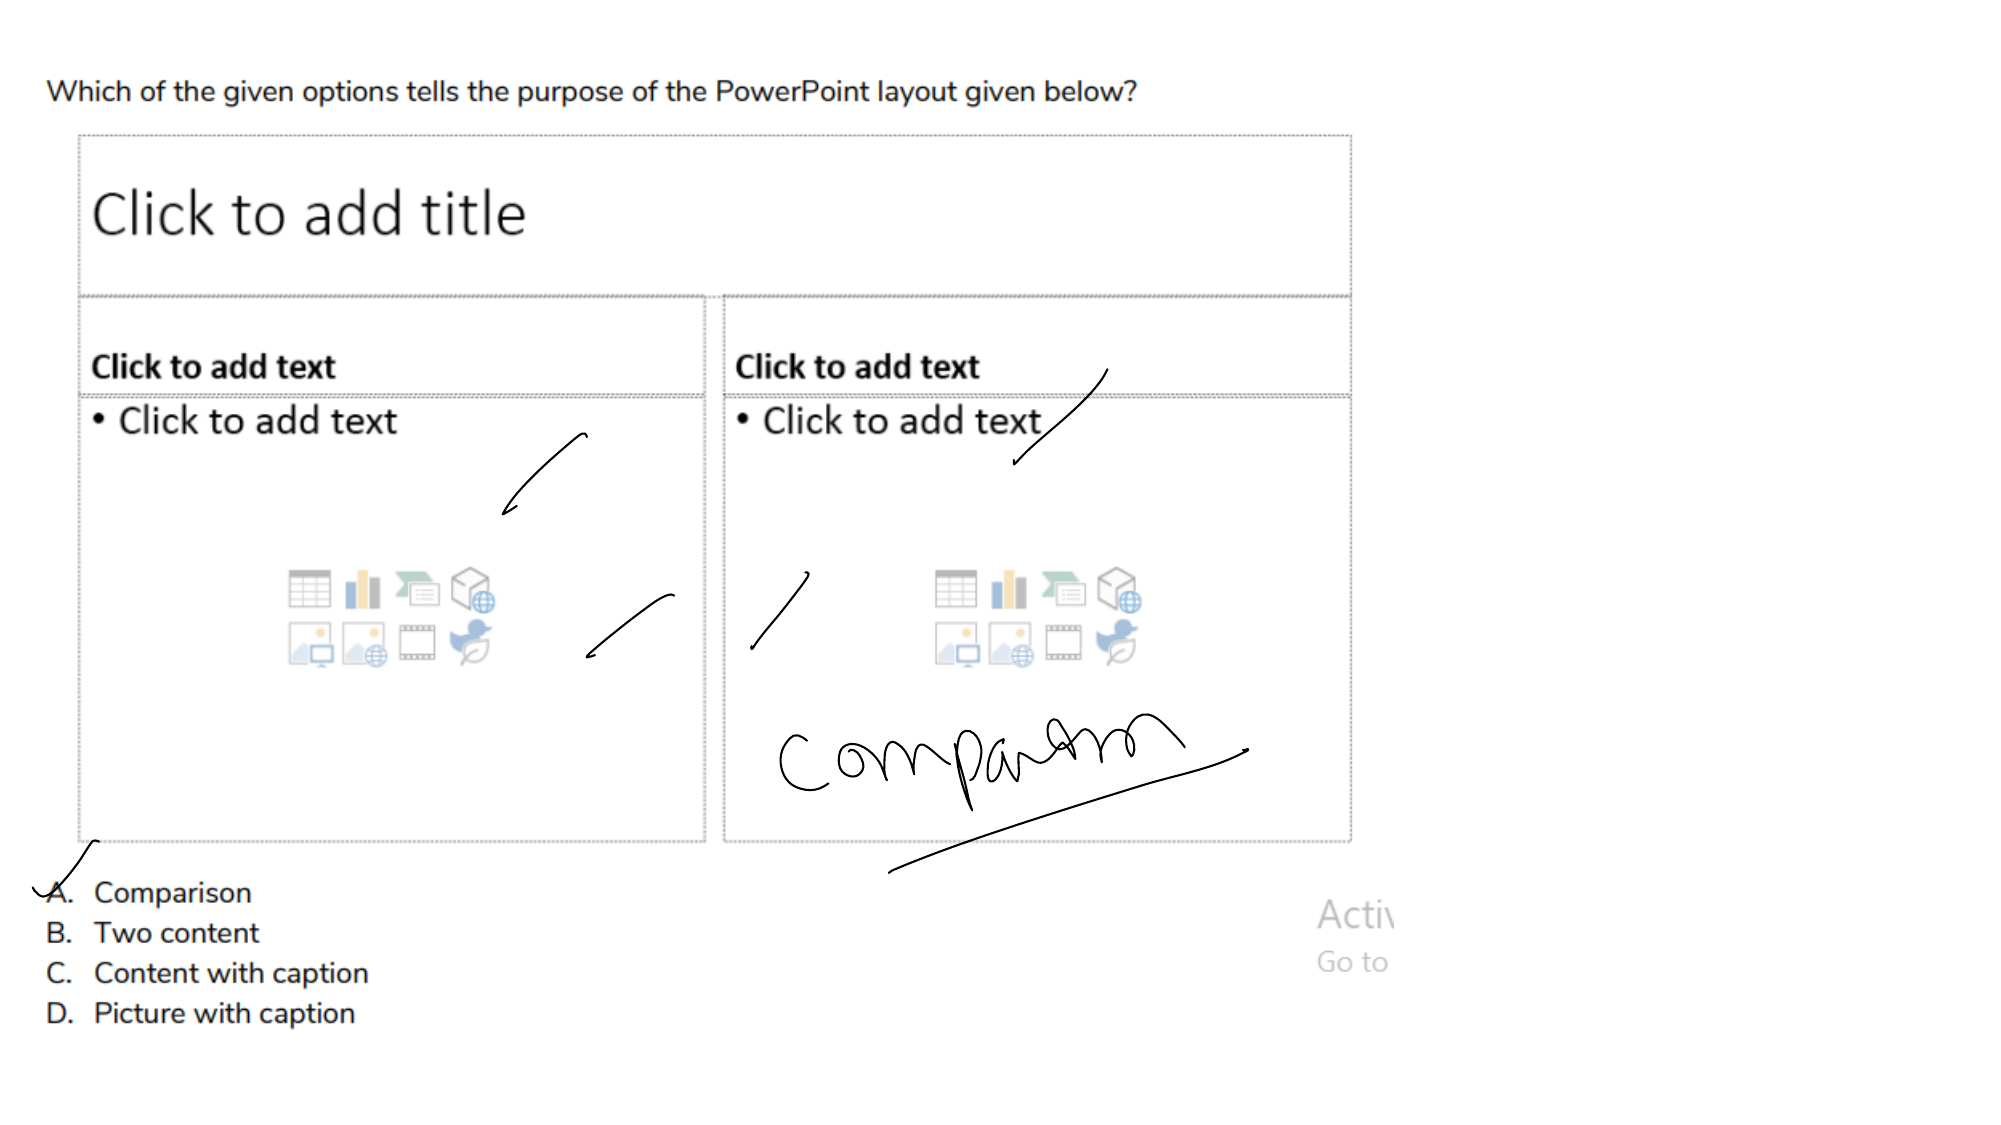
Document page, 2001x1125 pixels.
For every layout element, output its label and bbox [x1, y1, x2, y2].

picture [30, 58, 1395, 1033]
